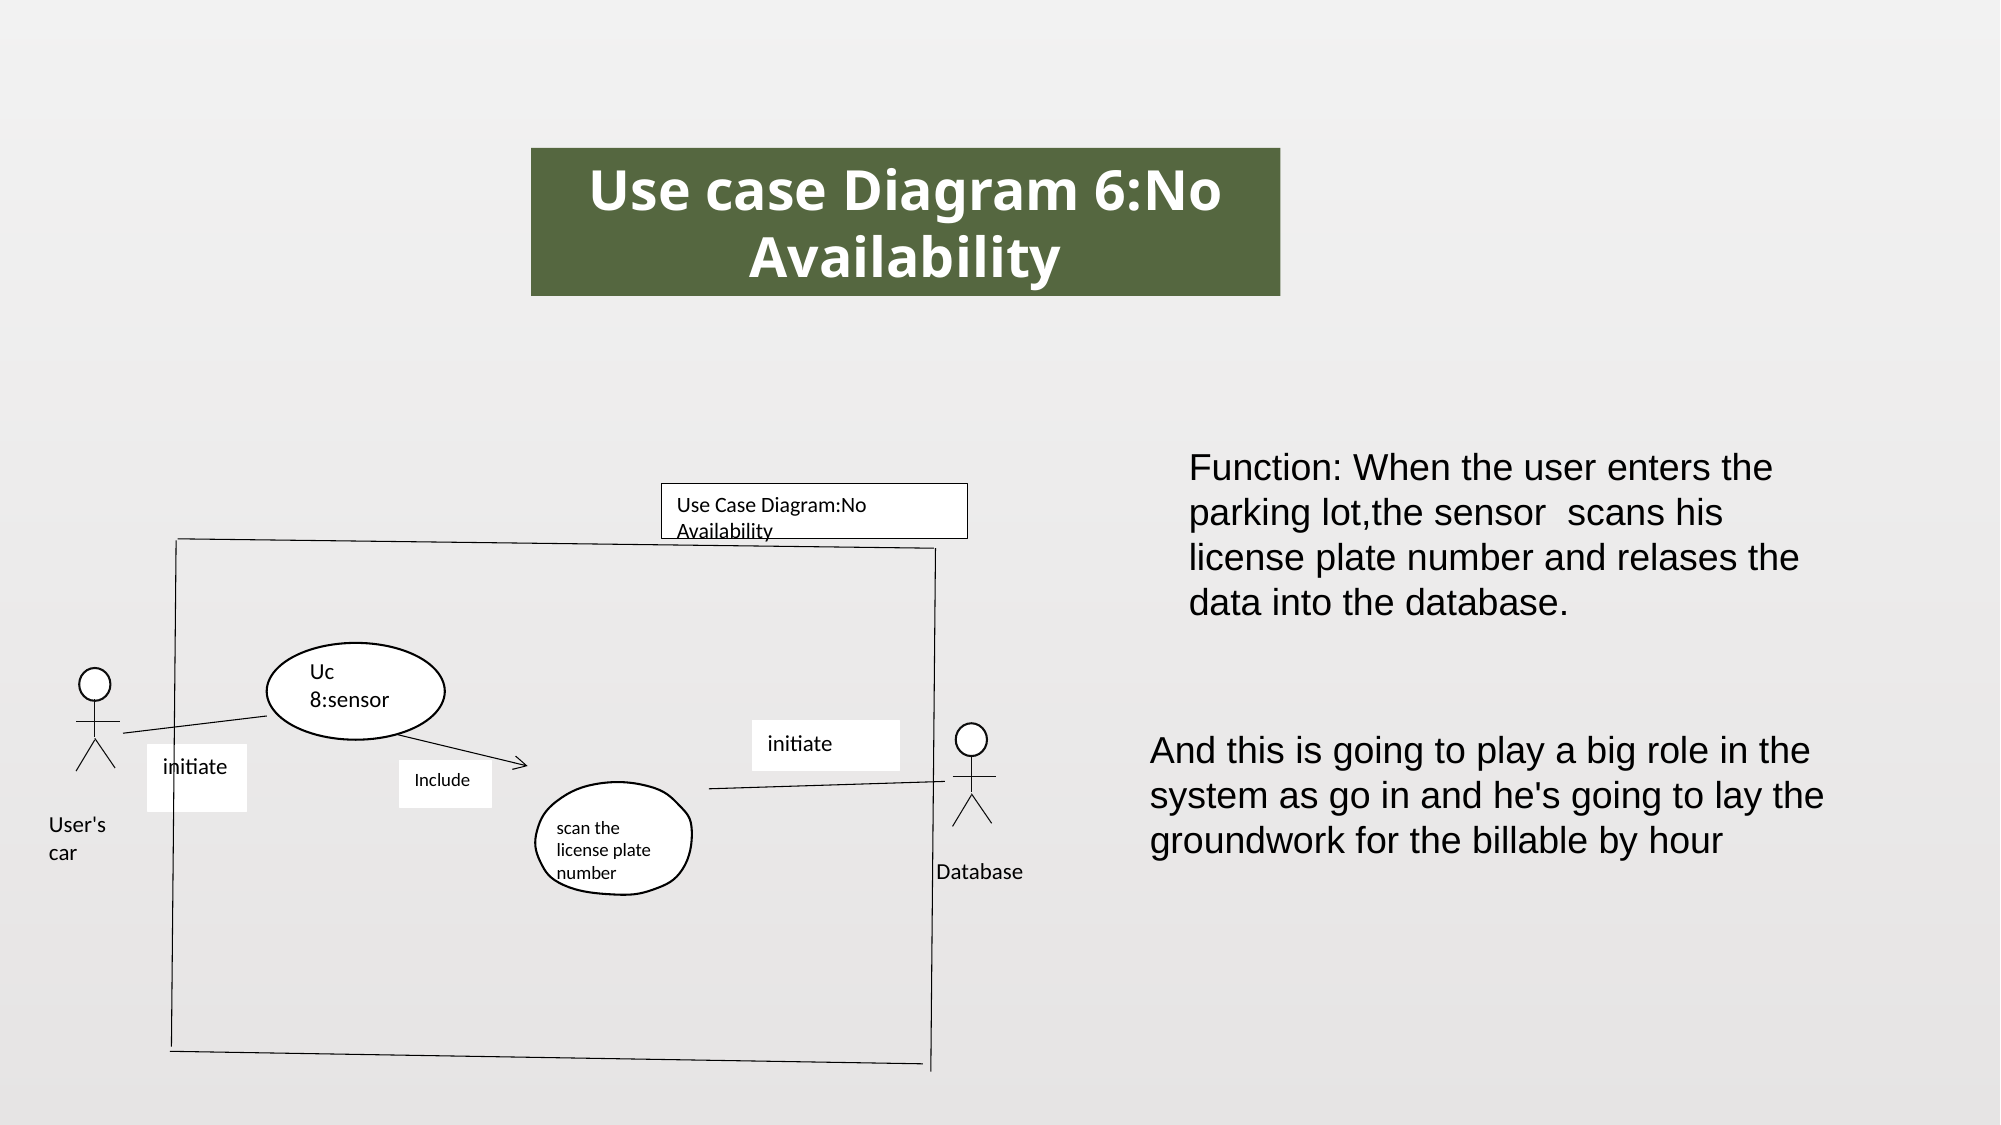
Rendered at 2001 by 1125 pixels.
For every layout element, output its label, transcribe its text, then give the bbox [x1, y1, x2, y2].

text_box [33, 483, 1070, 1072]
text_box Function: When the user enters the parking lot,the sensor scans his license plate number and relases the data into the database. [1173, 435, 1817, 631]
text_box Use case Diagram 6:No Availability [531, 147, 1281, 296]
text_box And this is going to play a big role in the system as go in and he's going to lay the groundwork for the billable by hour [1135, 718, 1941, 869]
